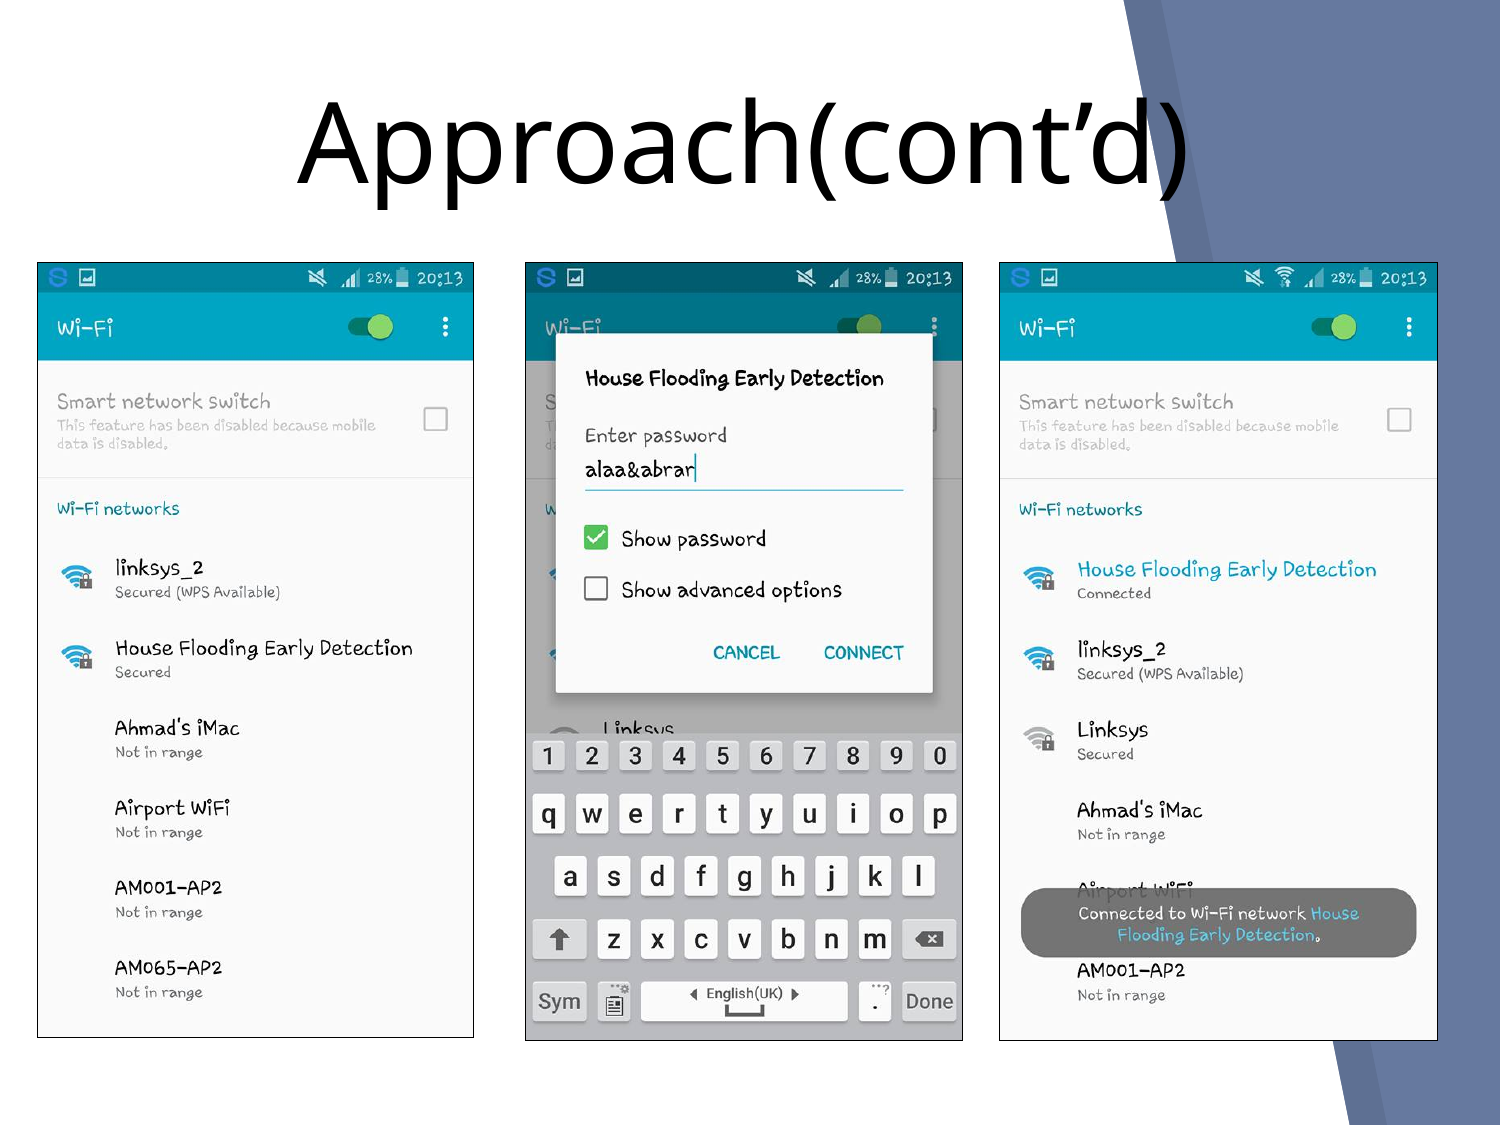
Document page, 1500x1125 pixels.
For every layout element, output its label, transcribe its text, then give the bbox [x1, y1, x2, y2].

picture [37, 262, 474, 352]
picture [524, 262, 963, 1041]
picture [37, 360, 474, 1038]
picture [999, 262, 1438, 352]
text_box Approach(cont’d) [62, 50, 1425, 225]
picture [999, 356, 1438, 1041]
